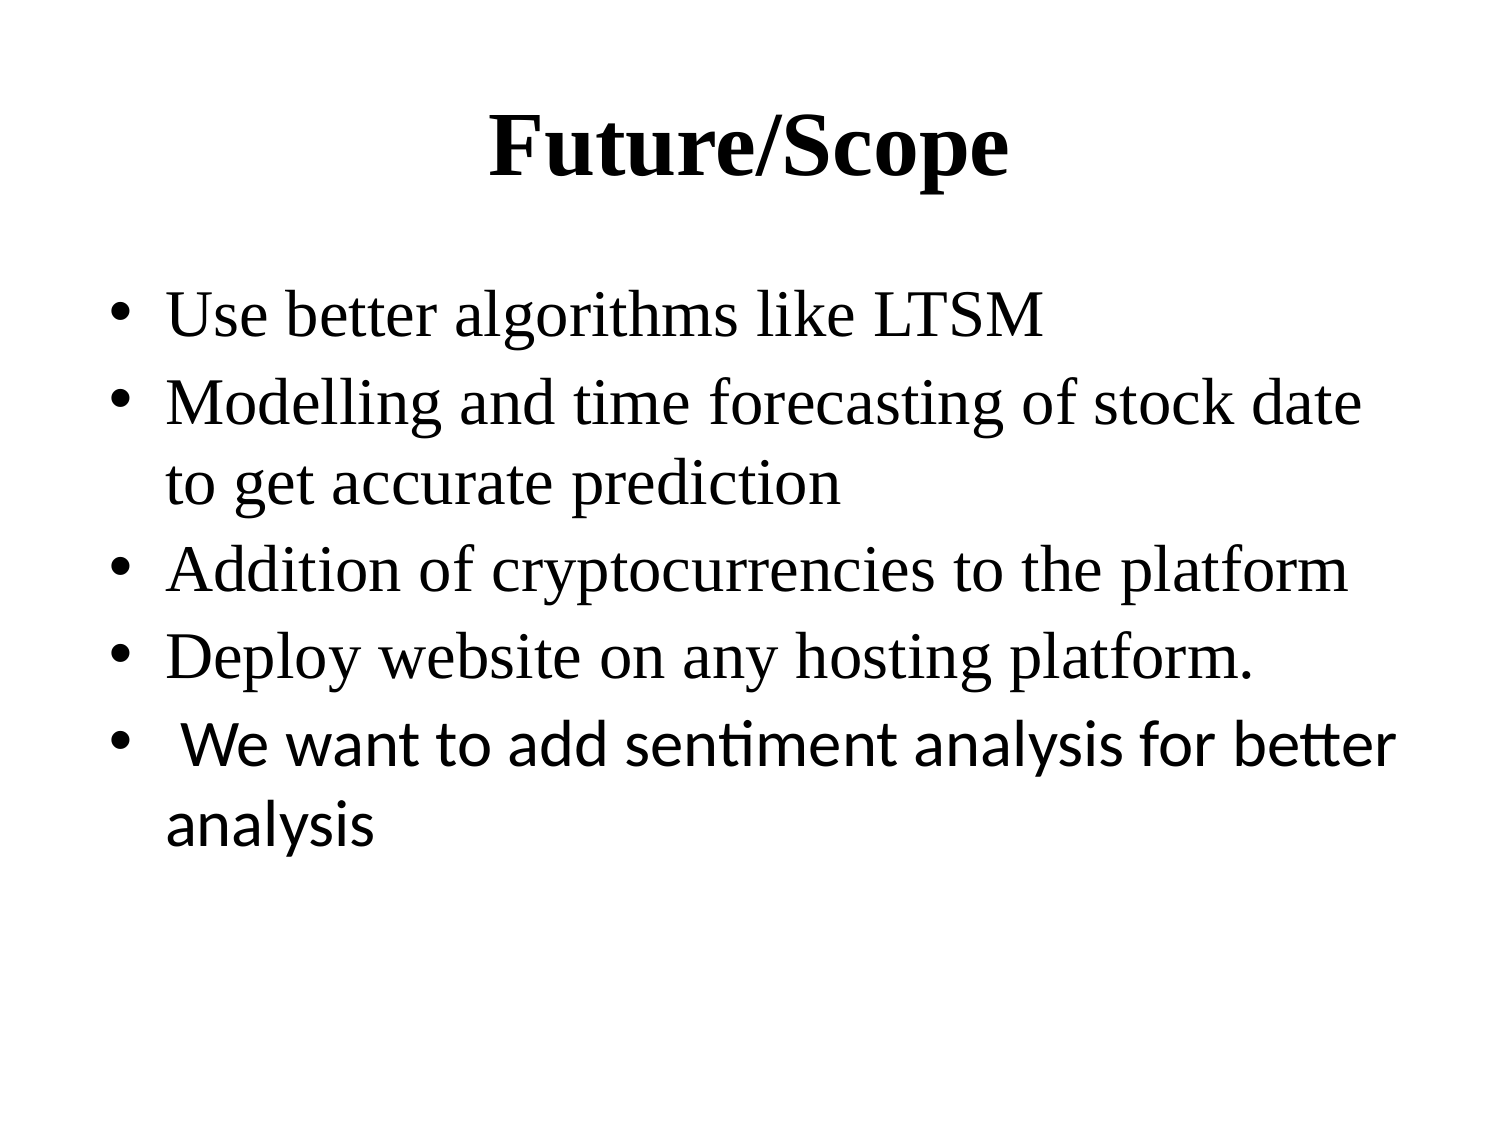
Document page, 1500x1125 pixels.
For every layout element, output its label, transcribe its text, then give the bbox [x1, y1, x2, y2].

title Future/Scope [75, 45, 1425, 233]
list Use better algorithms like LTSM Modelling and time forecasting of stock date to get accurate prediction Addition of cryptocurrencies to the platform Deploy website on any hosting platform. We want to add sentiment analysis for better analysis [75, 262, 1425, 1005]
